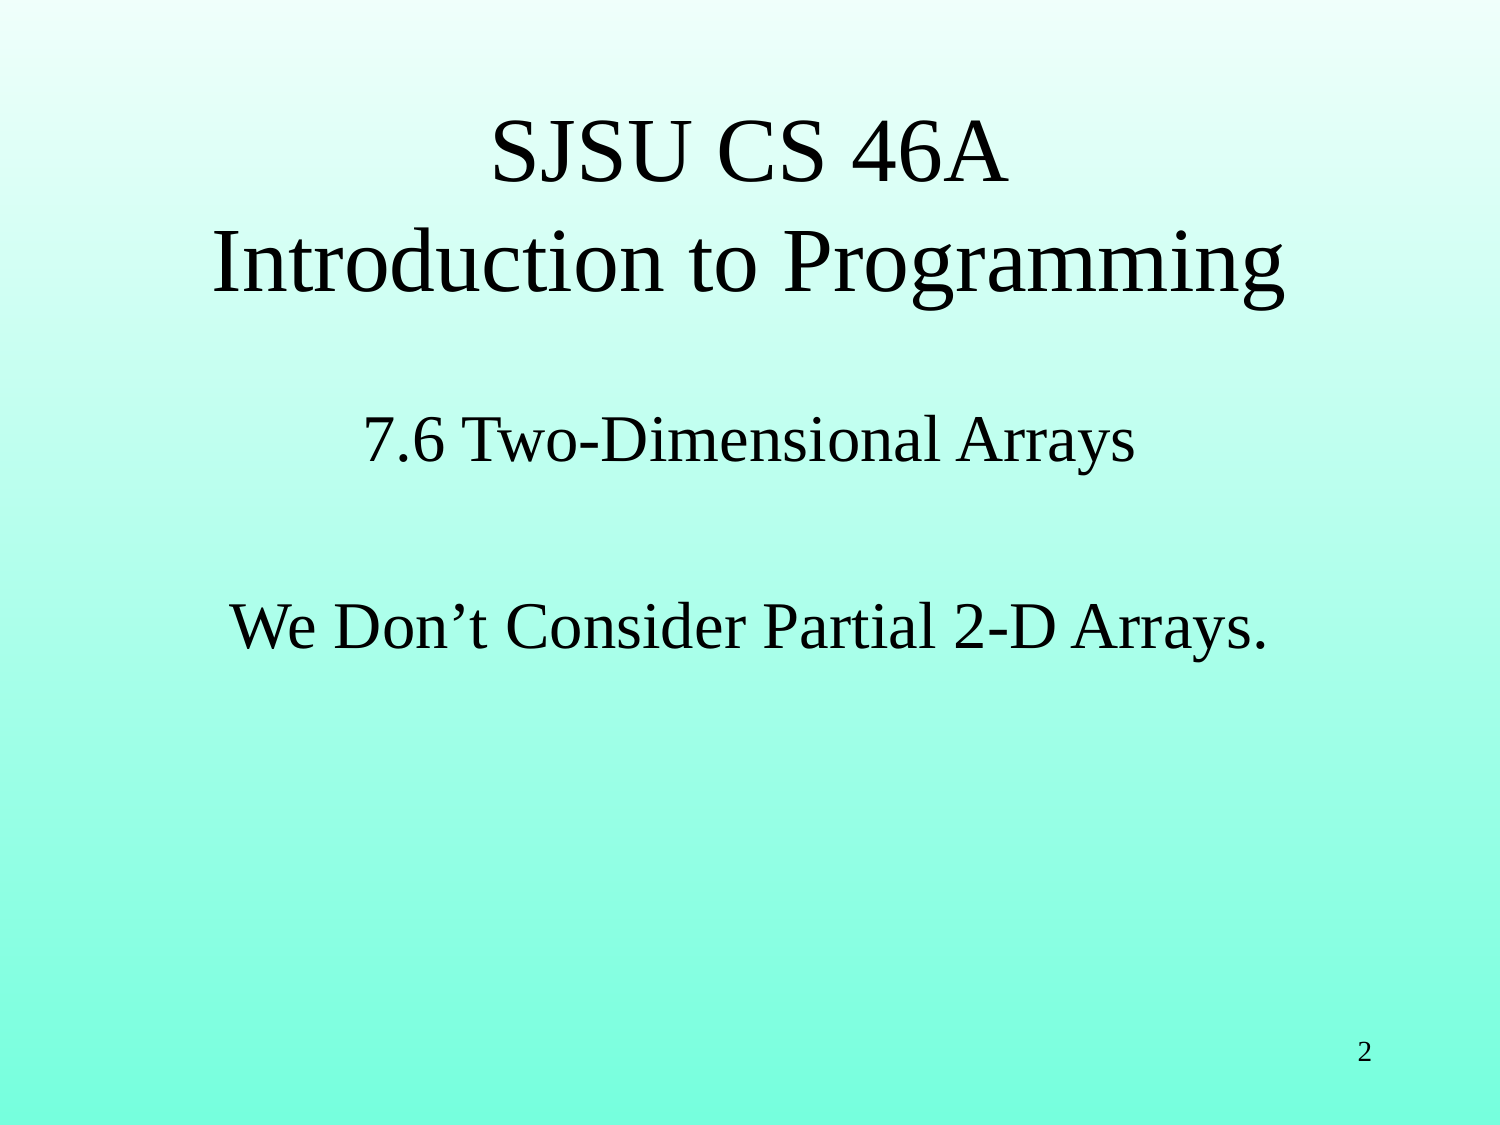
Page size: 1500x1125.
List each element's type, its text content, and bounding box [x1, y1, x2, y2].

title SJSU CS 46A Introduction to Programming [112, 99, 1388, 300]
list 7.6 Two-Dimensional Arrays We Don’t Consider Partial 2-D Arrays. [112, 387, 1388, 963]
slide_number 2 [1074, 1024, 1388, 1101]
